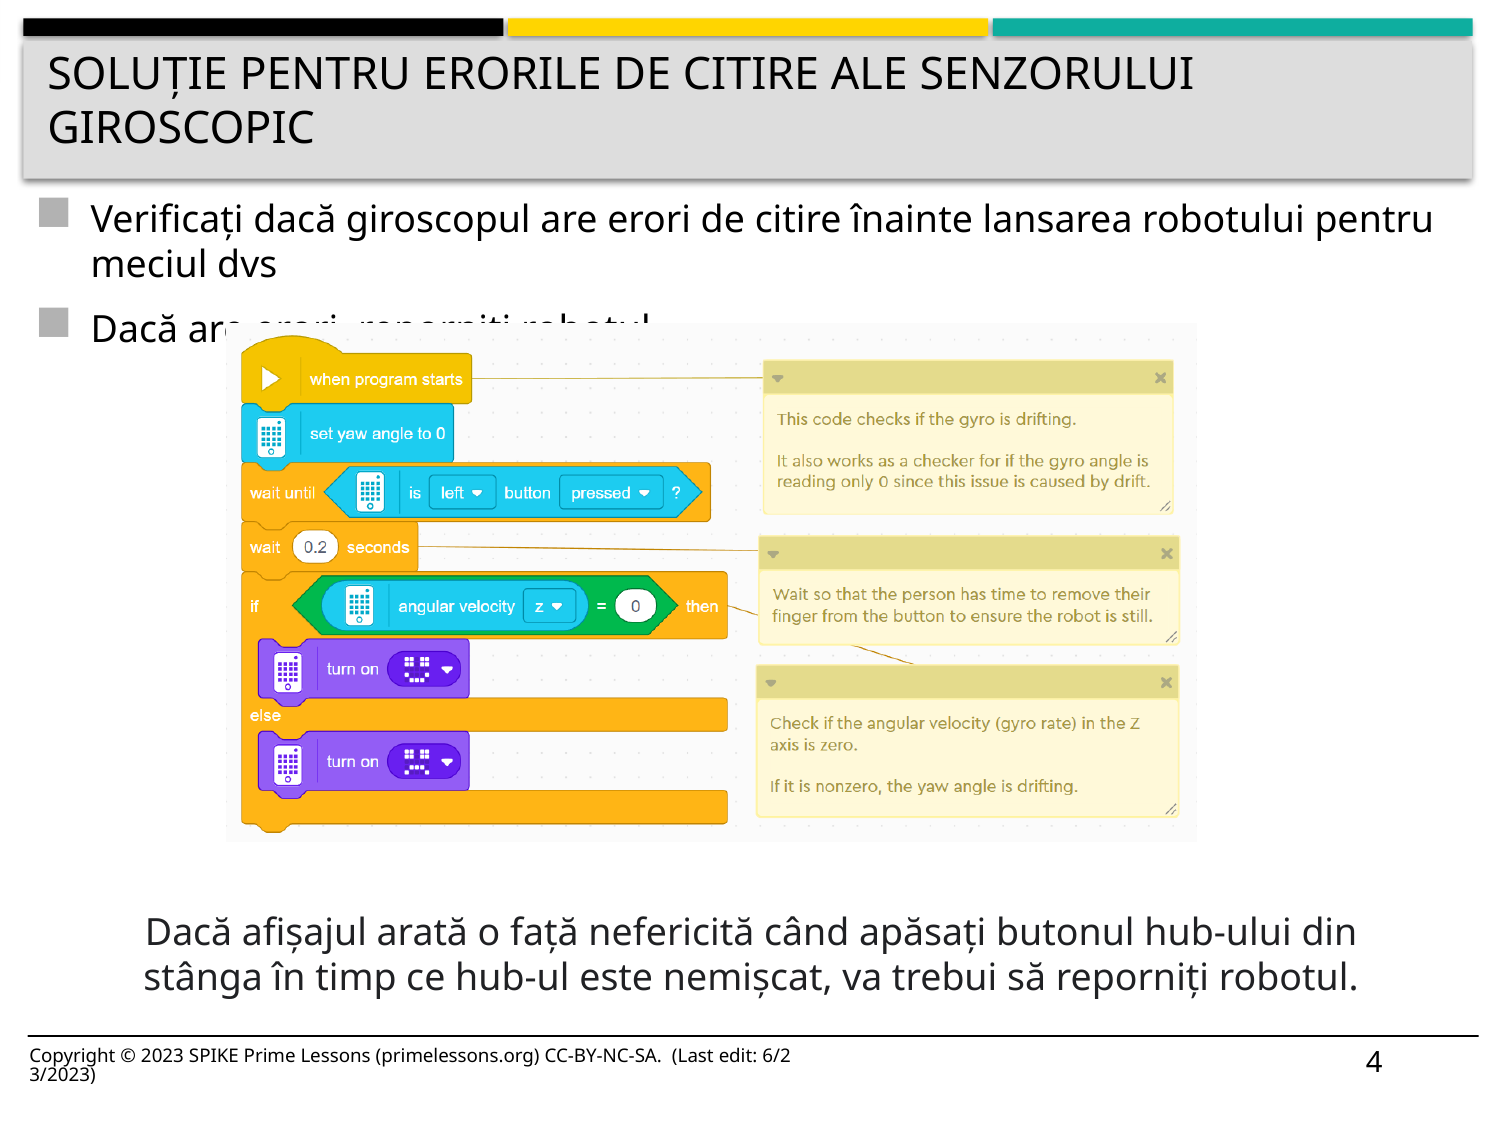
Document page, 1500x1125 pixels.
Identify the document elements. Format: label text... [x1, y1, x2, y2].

list Verificați dacă giroscopul are erori de citire înainte lansarea robotului pentru meciul dvs Dacă are erori, reporniți robotul [25, 187, 1475, 1021]
text_box Dacă afișajul arată o față nefericită când apăsați butonul hub-ului din stânga în timp ce hub-ul este nemișcat, va trebui să reporniți robotul. [88, 900, 1415, 1050]
title Soluție pentru erorile de citire ale senzorului giroscopic [32, 37, 1468, 161]
slide_number 4 [1351, 1036, 1478, 1097]
picture [225, 322, 1198, 842]
footer Copyright © 2023 SPIKE Prime Lessons (primelessons.org) CC-BY-NC-SA. (Last edit: 6/23/2023) [14, 1036, 814, 1097]
